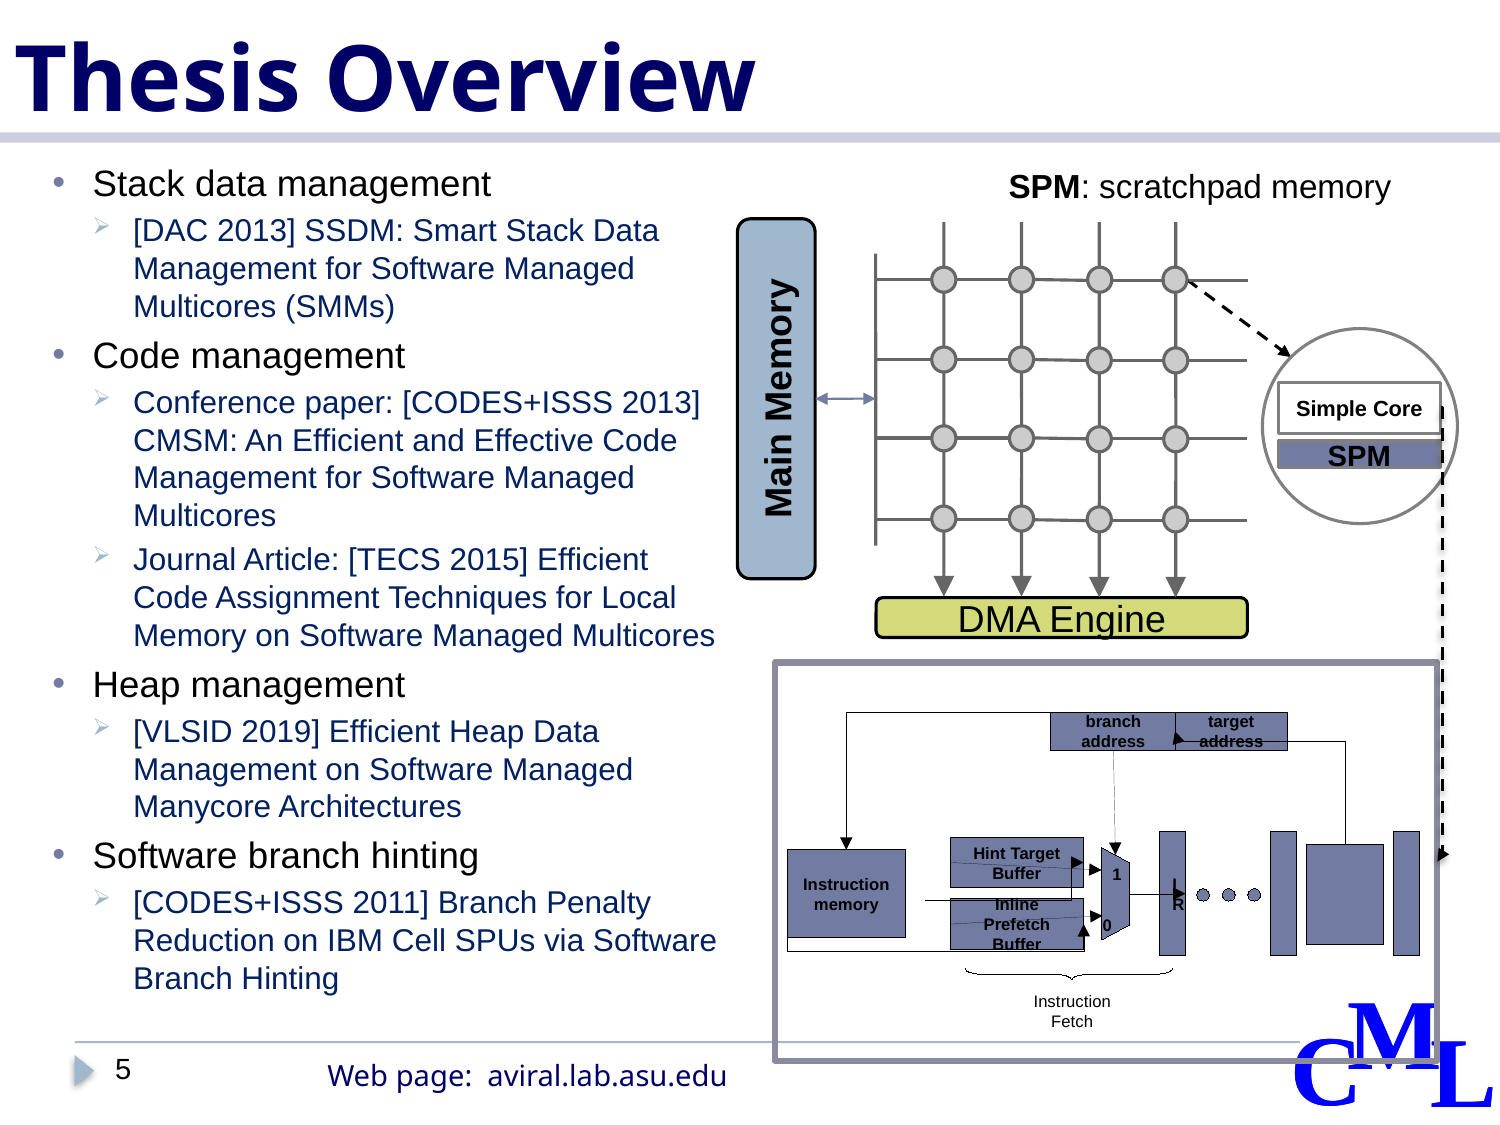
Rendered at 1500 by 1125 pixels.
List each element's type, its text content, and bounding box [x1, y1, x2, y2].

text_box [774, 662, 1438, 1062]
list Stack data management [DAC 2013] SSDM: Smart Stack Data Management for Software Managed Multicores (SMMs) Code management Conference paper: [CODES+ISSS 2013] CMSM: An Efficient and Effective Code Management for Software Managed Multicores Journal Article: [TECS 2015] Efficient Code Assignment Techniques for Local Memory on Software Managed Multicores Heap management [VLSID 2019] Efficient Heap Data Management on Software Managed Manycore Architectures Software branch hinting [CODES+ISSS 2011] Branch Penalty Reduction on IBM Cell SPUs via Software Branch Hinting [37, 152, 738, 1037]
title Thesis Overview [0, 0, 1500, 138]
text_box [1437, 407, 1441, 862]
slide_number 5 [100, 1042, 313, 1103]
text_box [737, 149, 1469, 638]
